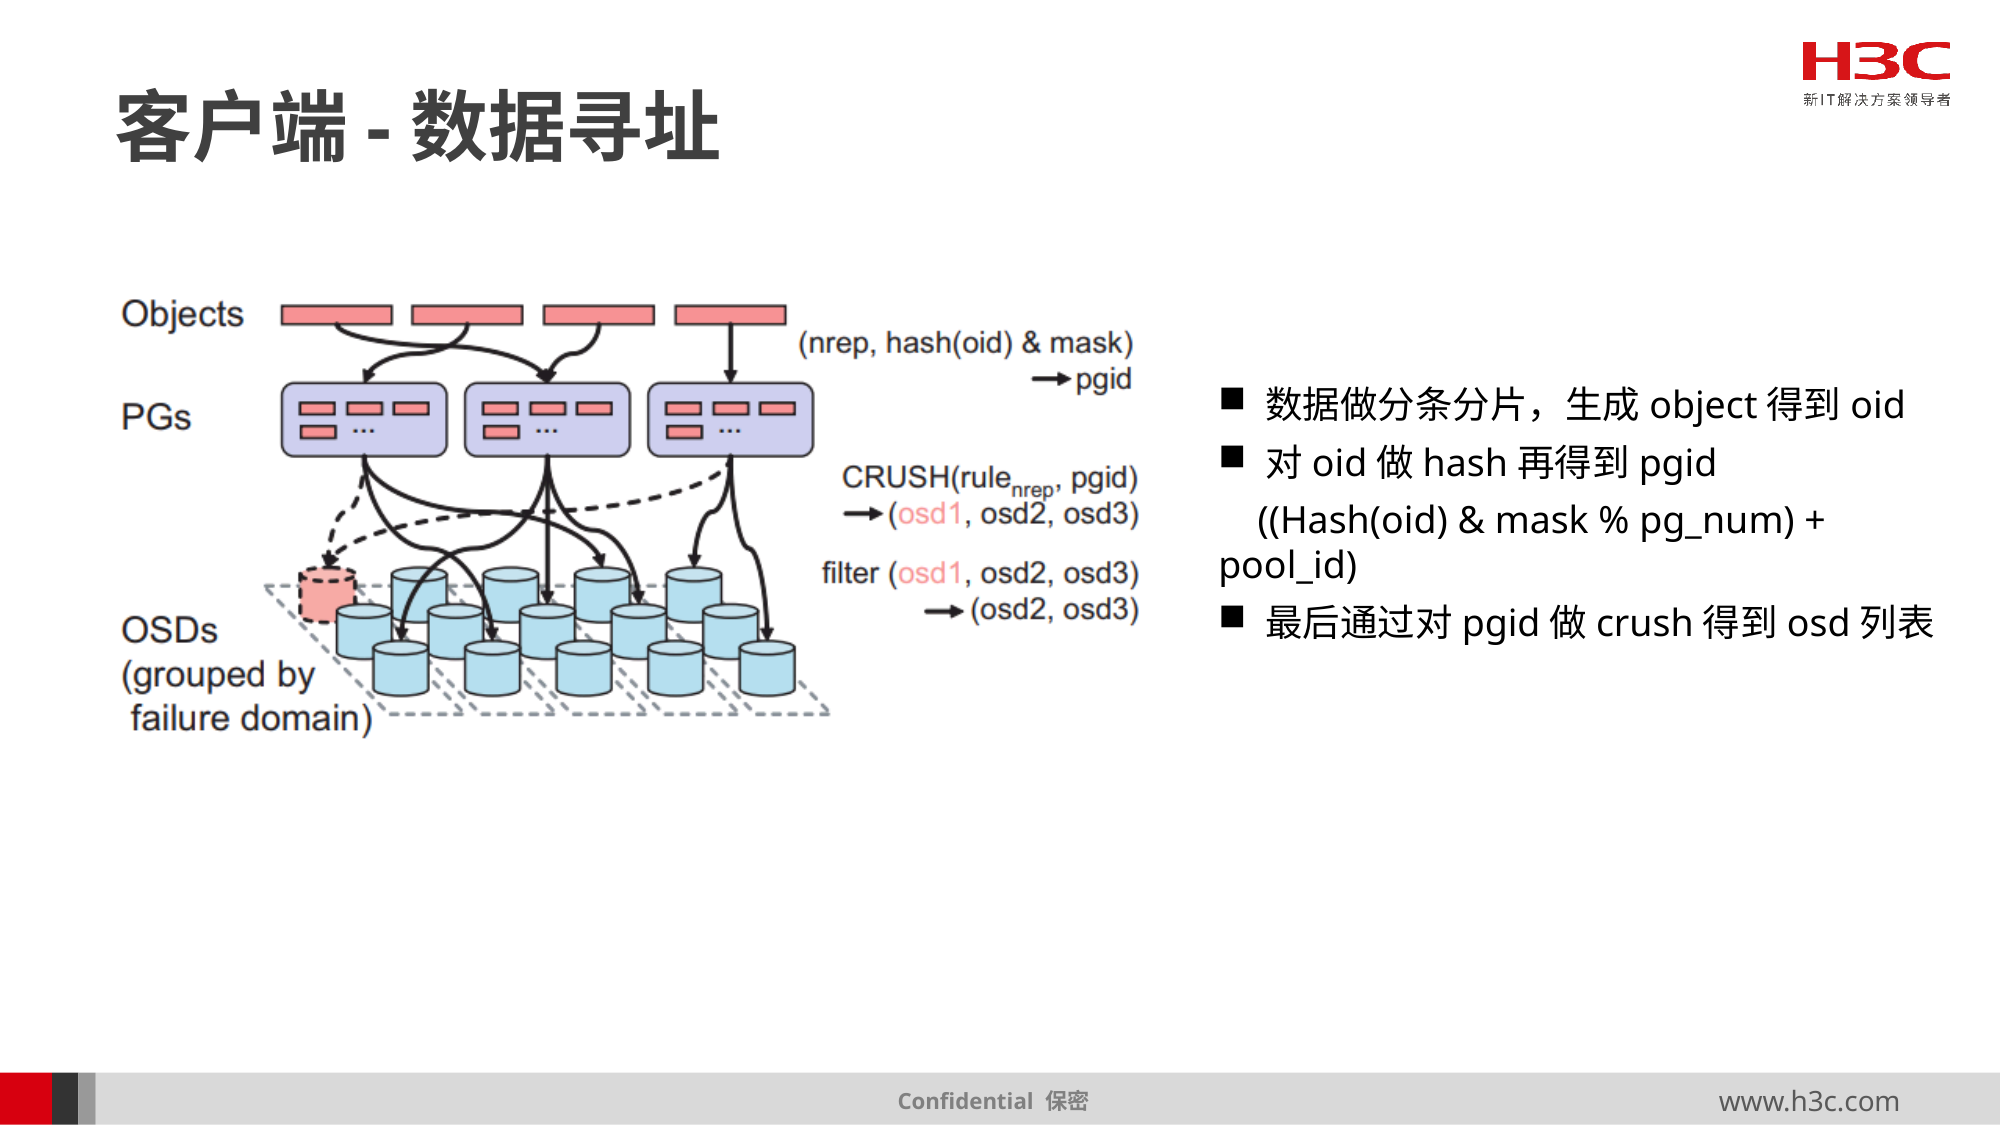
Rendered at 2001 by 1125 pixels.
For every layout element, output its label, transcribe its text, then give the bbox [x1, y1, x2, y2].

picture [106, 281, 1153, 740]
text_box 数据做分条分片，生成object得到oid 对oid做hash再得到pgid ((Hash(oid) & mask % pg_num) + pool_id) 最后通过对pgid做crush得到osd列表 [1203, 373, 1965, 652]
title 客户端-数据寻址 [99, 73, 1788, 175]
picture [1803, 42, 1950, 106]
